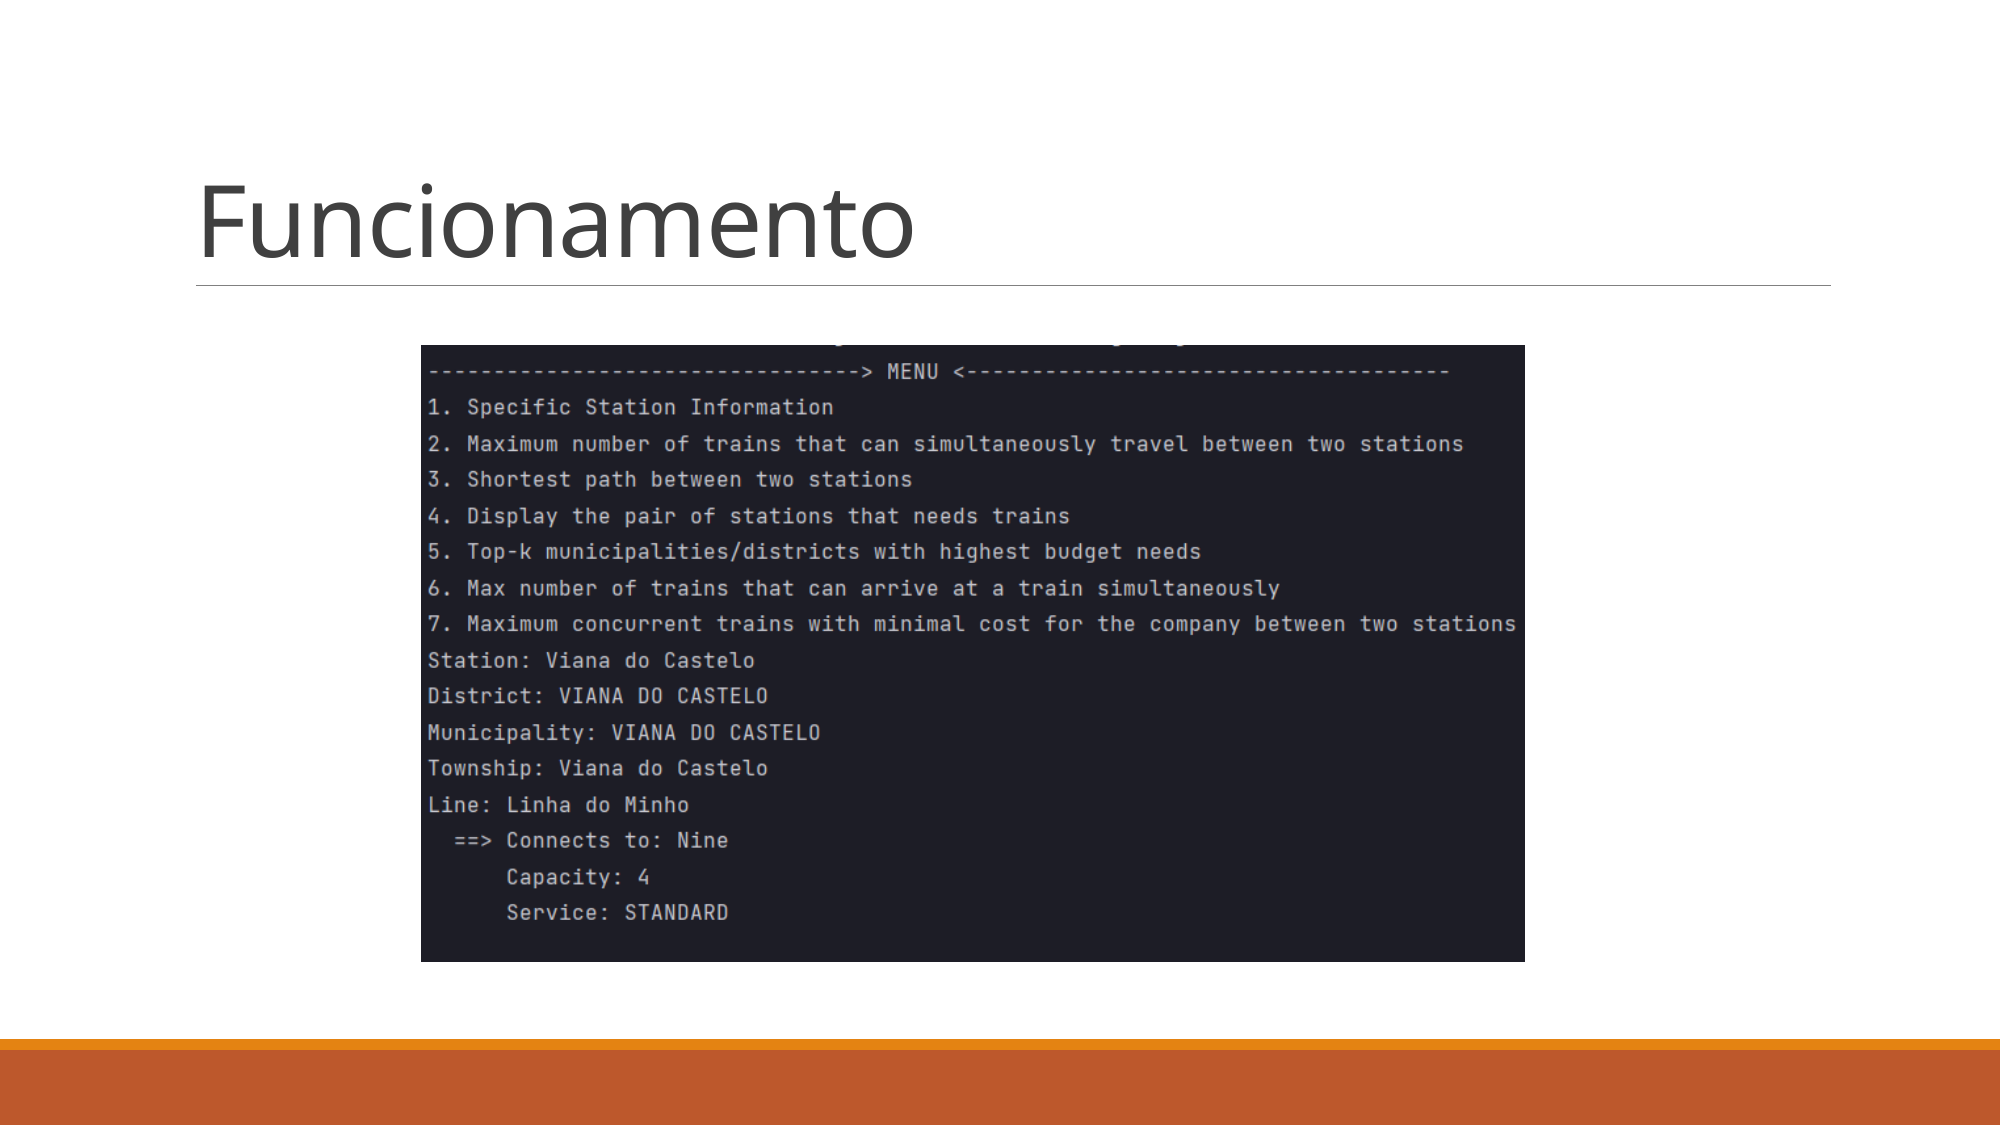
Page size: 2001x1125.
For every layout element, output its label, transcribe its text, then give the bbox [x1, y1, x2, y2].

picture [421, 344, 1526, 963]
title Funcionamento [180, 47, 1830, 285]
